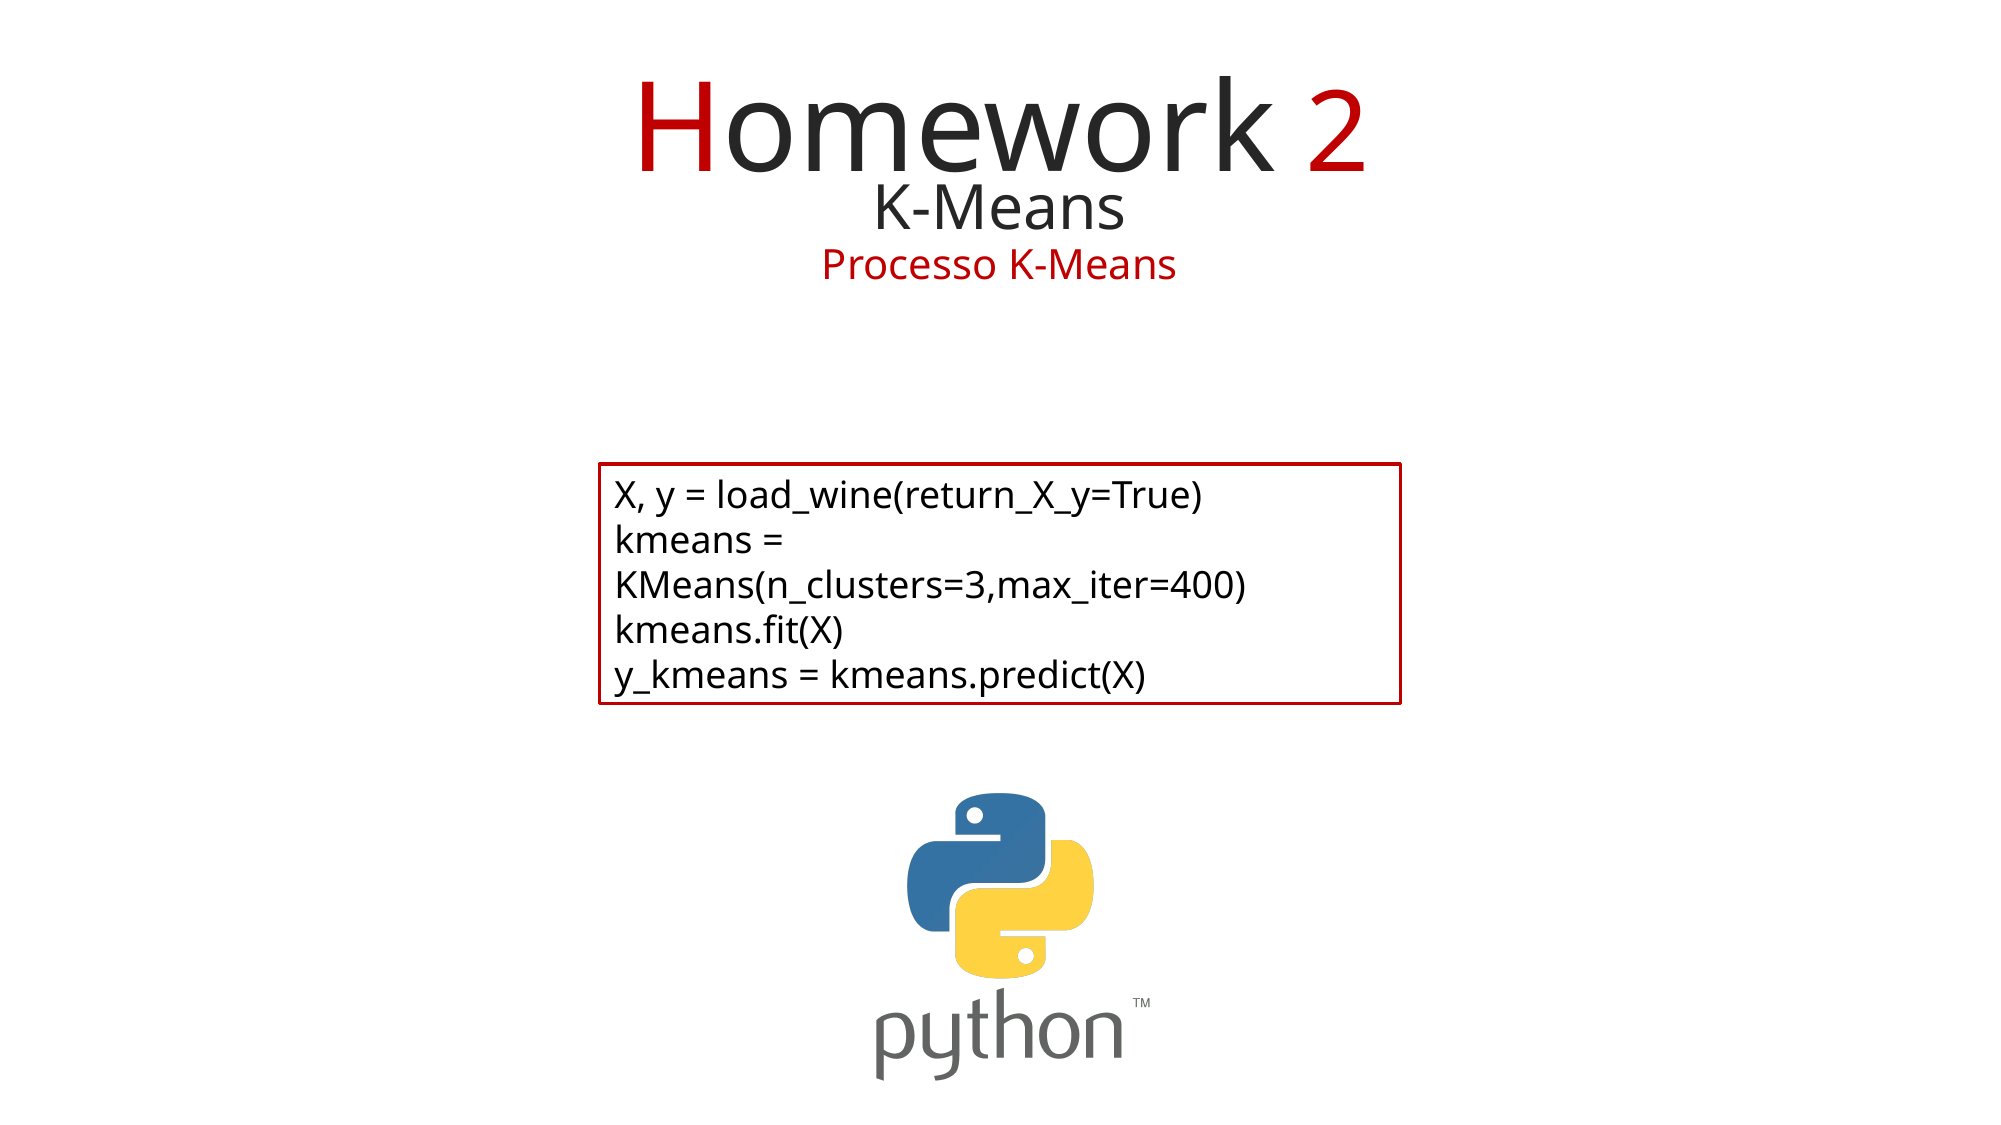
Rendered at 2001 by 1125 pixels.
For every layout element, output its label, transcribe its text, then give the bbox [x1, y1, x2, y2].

text_box Processo K-Means [806, 230, 1194, 296]
text_box X, y = load_wine(return_X_y=True) kmeans = KMeans(n_clusters=3,max_iter=400) kmeans.fit(X) y_kmeans = kmeans.predict(X) [599, 463, 1401, 704]
text_box K-Means [857, 159, 1143, 230]
picture [737, 790, 1263, 1086]
text_box Homework 2 [615, 38, 1385, 204]
